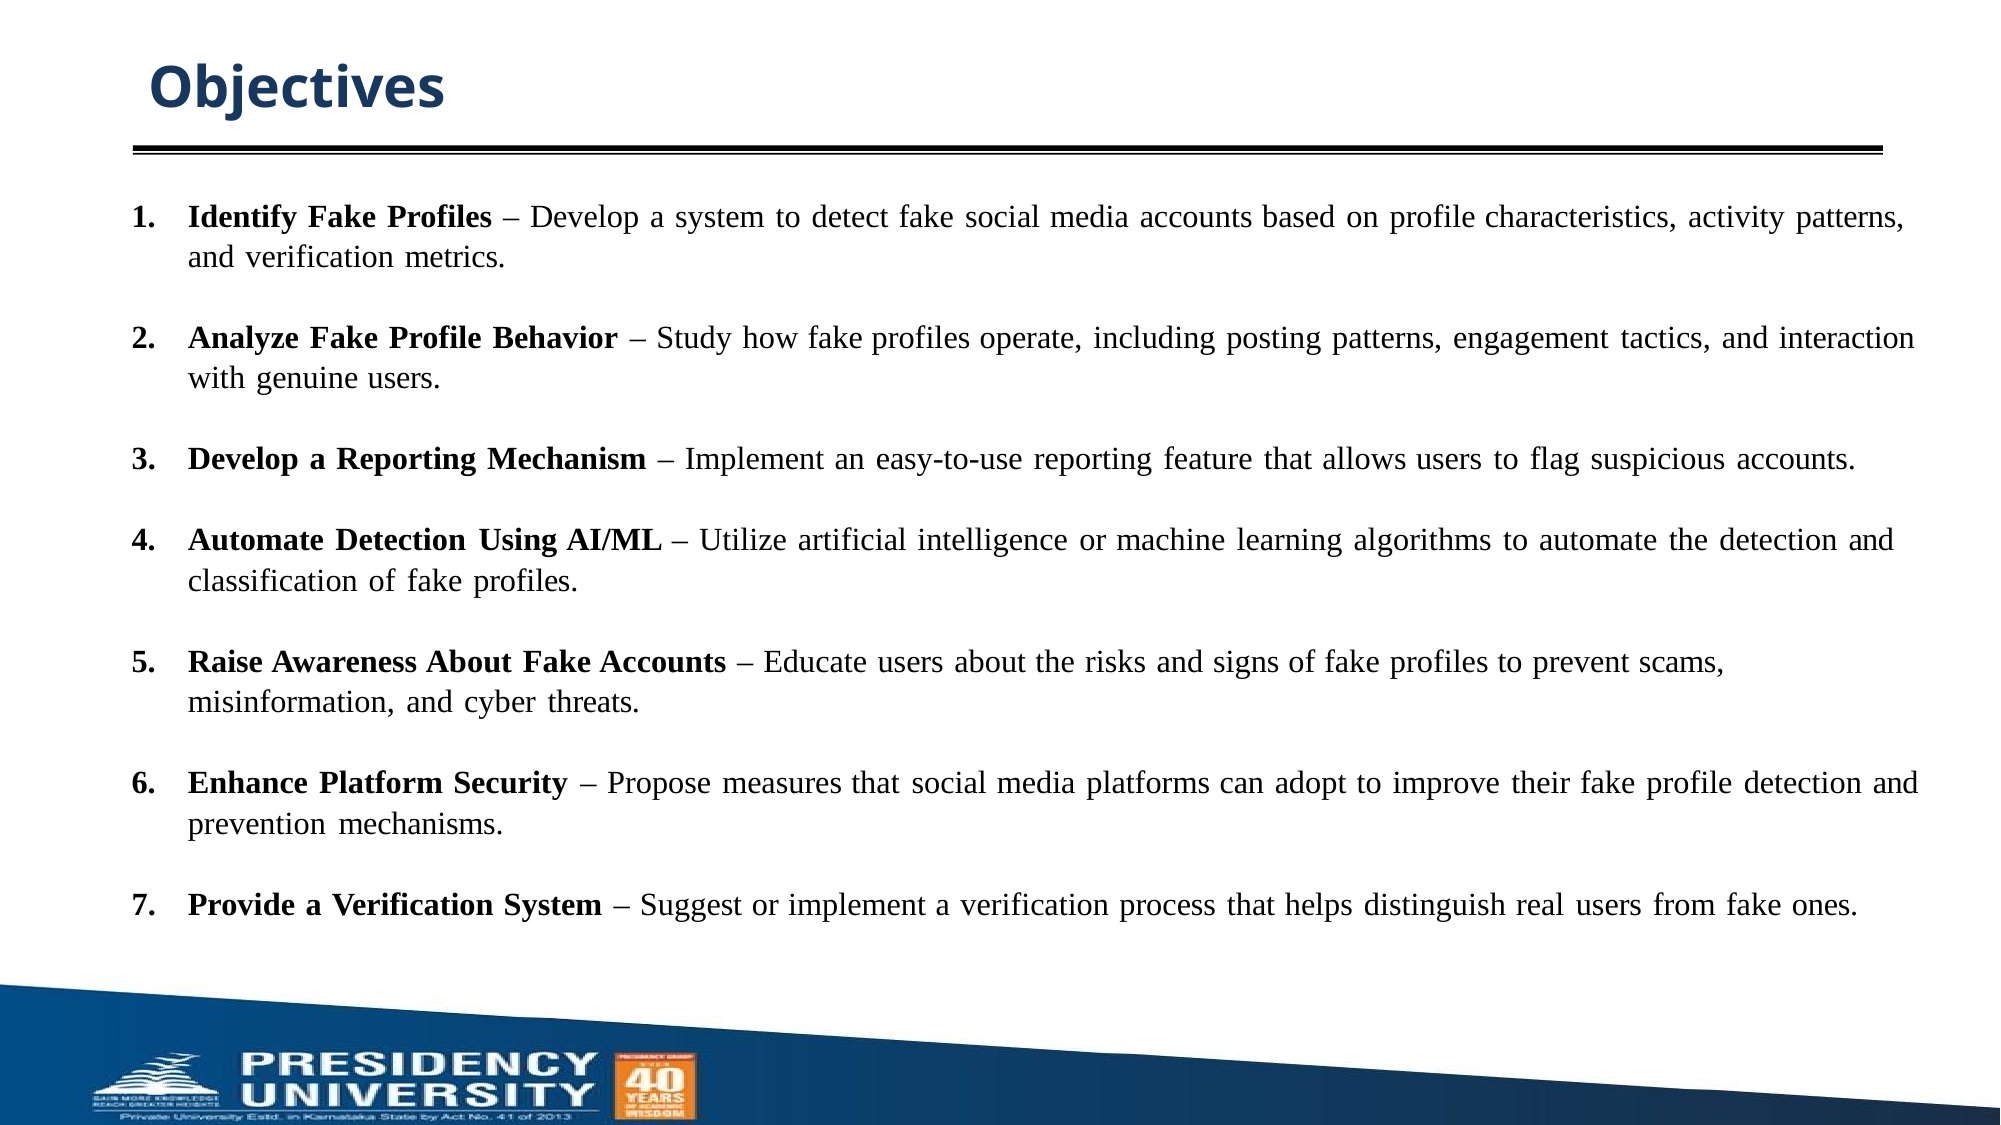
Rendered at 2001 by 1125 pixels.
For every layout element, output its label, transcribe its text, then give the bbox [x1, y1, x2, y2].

text_box Identify Fake Profiles – Develop a system to detect fake social media accounts based on profile characteristics, activity patterns, and verification metrics. Analyze Fake Profile Behavior – Study how fake profiles operate, including posting patterns, engagement tactics, and interaction with genuine users. Develop a Reporting Mechanism – Implement an easy-to-use reporting feature that allows users to flag suspicious accounts. Automate Detection Using AI/ML – Utilize artificial intelligence or machine learning algorithms to automate the detection and classification of fake profiles. Raise Awareness About Fake Accounts – Educate users about the risks and signs of fake profiles to prevent scams, misinformation, and cyber threats. Enhance Platform Security – Propose measures that social media platforms can adopt to improve their fake profile detection and prevention mechanisms. Provide a Verification System – Suggest or implement a verification process that helps distinguish real users from fake ones. [129, 193, 1936, 923]
picture [0, 982, 2000, 1125]
title Objectives [135, 47, 1223, 193]
